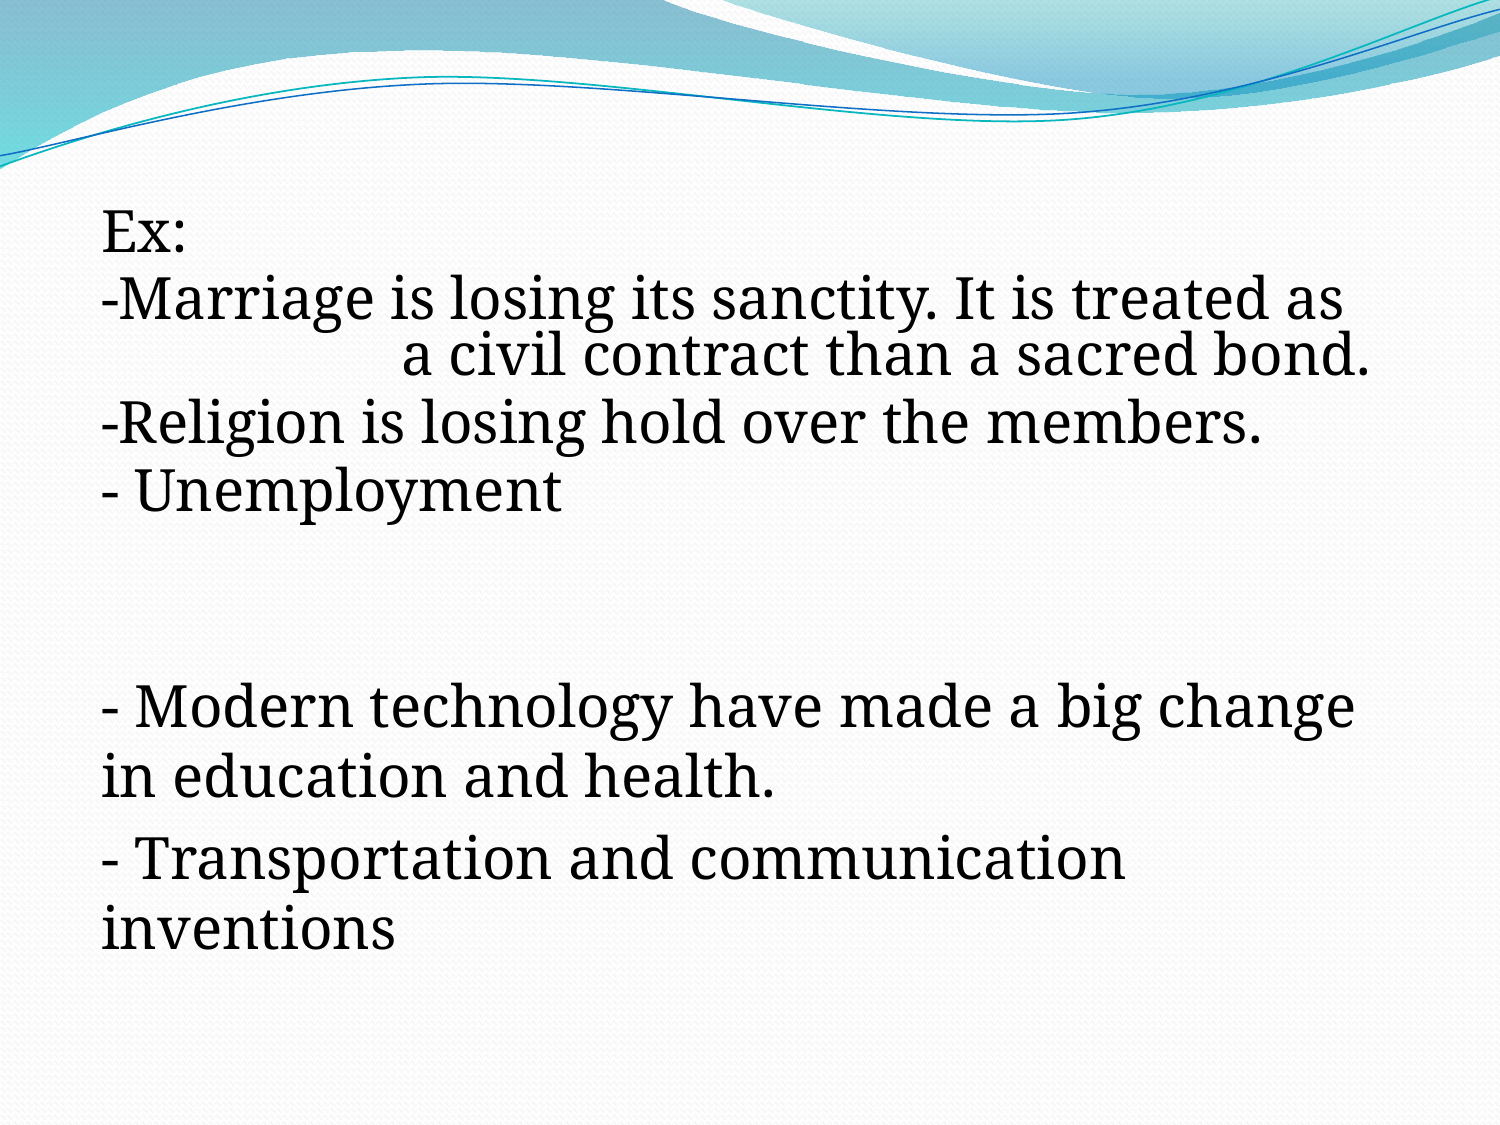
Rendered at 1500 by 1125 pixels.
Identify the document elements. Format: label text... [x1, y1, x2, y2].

list Ex: -Marriage is losing its sanctity. It is treated as a civil contract than a sacred bond. -Religion is losing hold over the members. - Unemployment - Modern technology have made a big change in education and health. - Transportation and communication inventions [75, 200, 1400, 1088]
